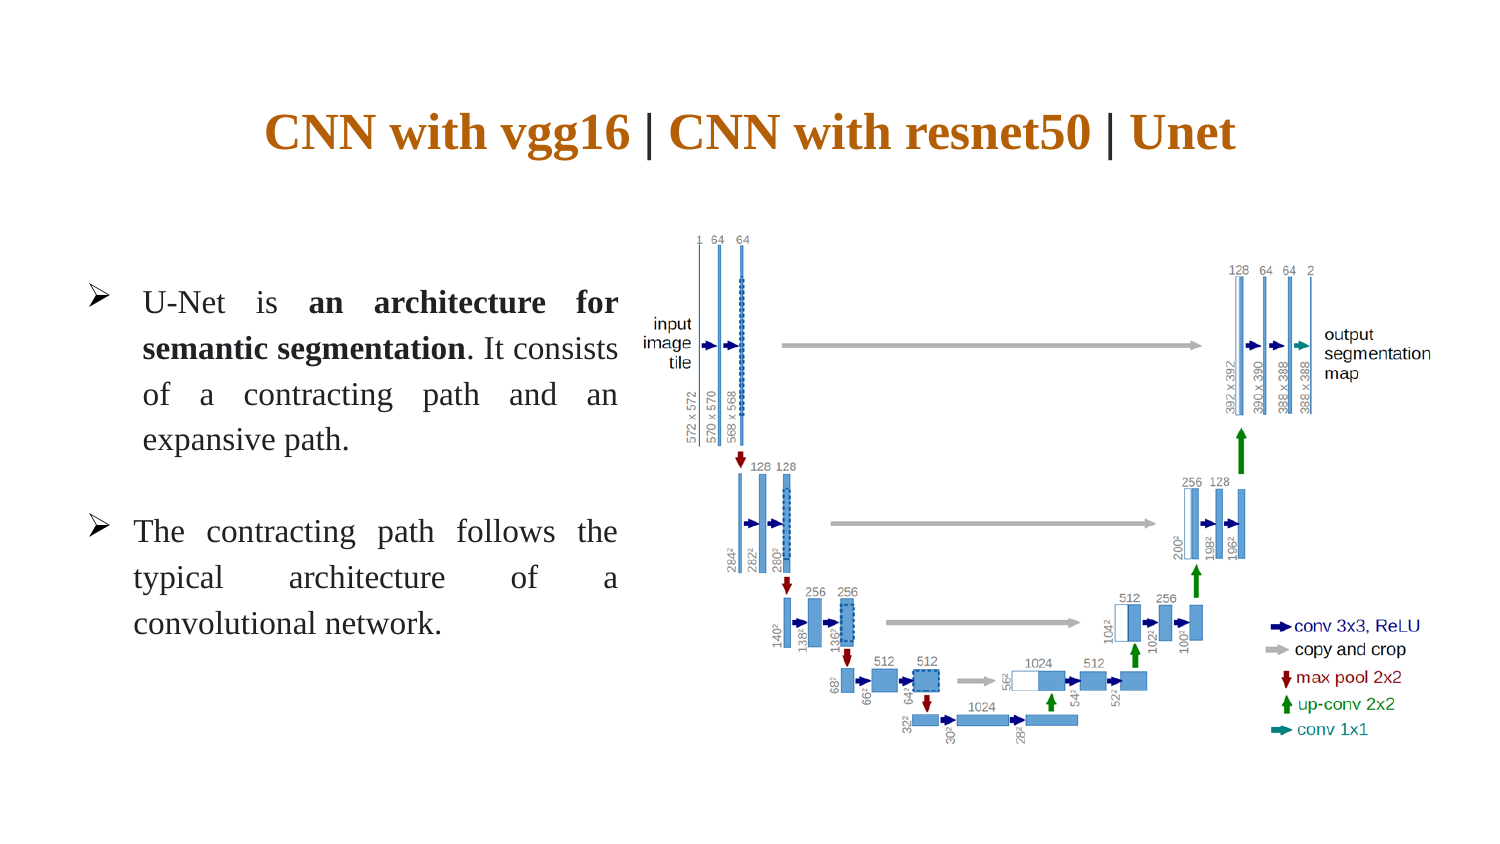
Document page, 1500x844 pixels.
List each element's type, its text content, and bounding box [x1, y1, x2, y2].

text_box U-Net is an architecture for semantic segmentation. It consists of a contracting path and an expansive path. The contracting path follows the typical architecture of a convolutional network. [71, 258, 628, 656]
title CNN with vgg16 | CNN with resnet50 | Unet [51, 72, 1449, 167]
picture [633, 229, 1437, 750]
